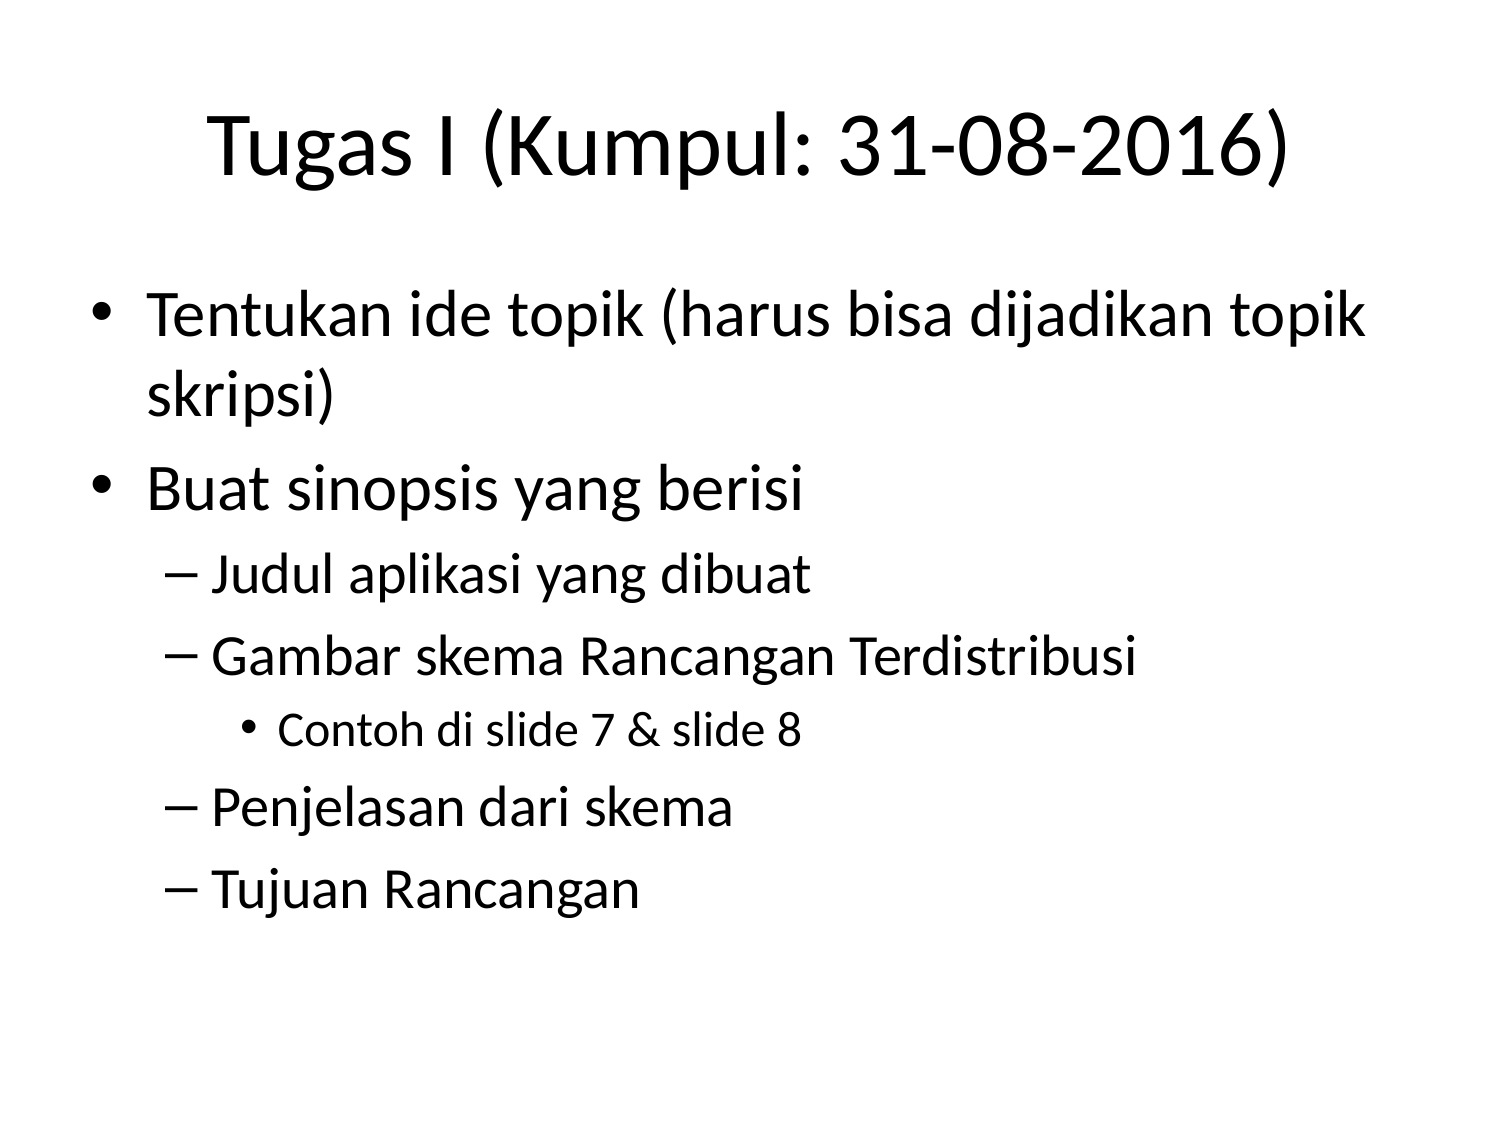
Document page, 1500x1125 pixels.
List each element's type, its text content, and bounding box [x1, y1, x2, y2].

title Tugas I (Kumpul: 31-08-2016) [75, 45, 1425, 233]
list Tentukan ide topik (harus bisa dijadikan topik skripsi) Buat sinopsis yang berisi Judul aplikasi yang dibuat Gambar skema Rancangan Terdistribusi Contoh di slide 7 & slide 8 Penjelasan dari skema Tujuan Rancangan [75, 262, 1425, 1005]
